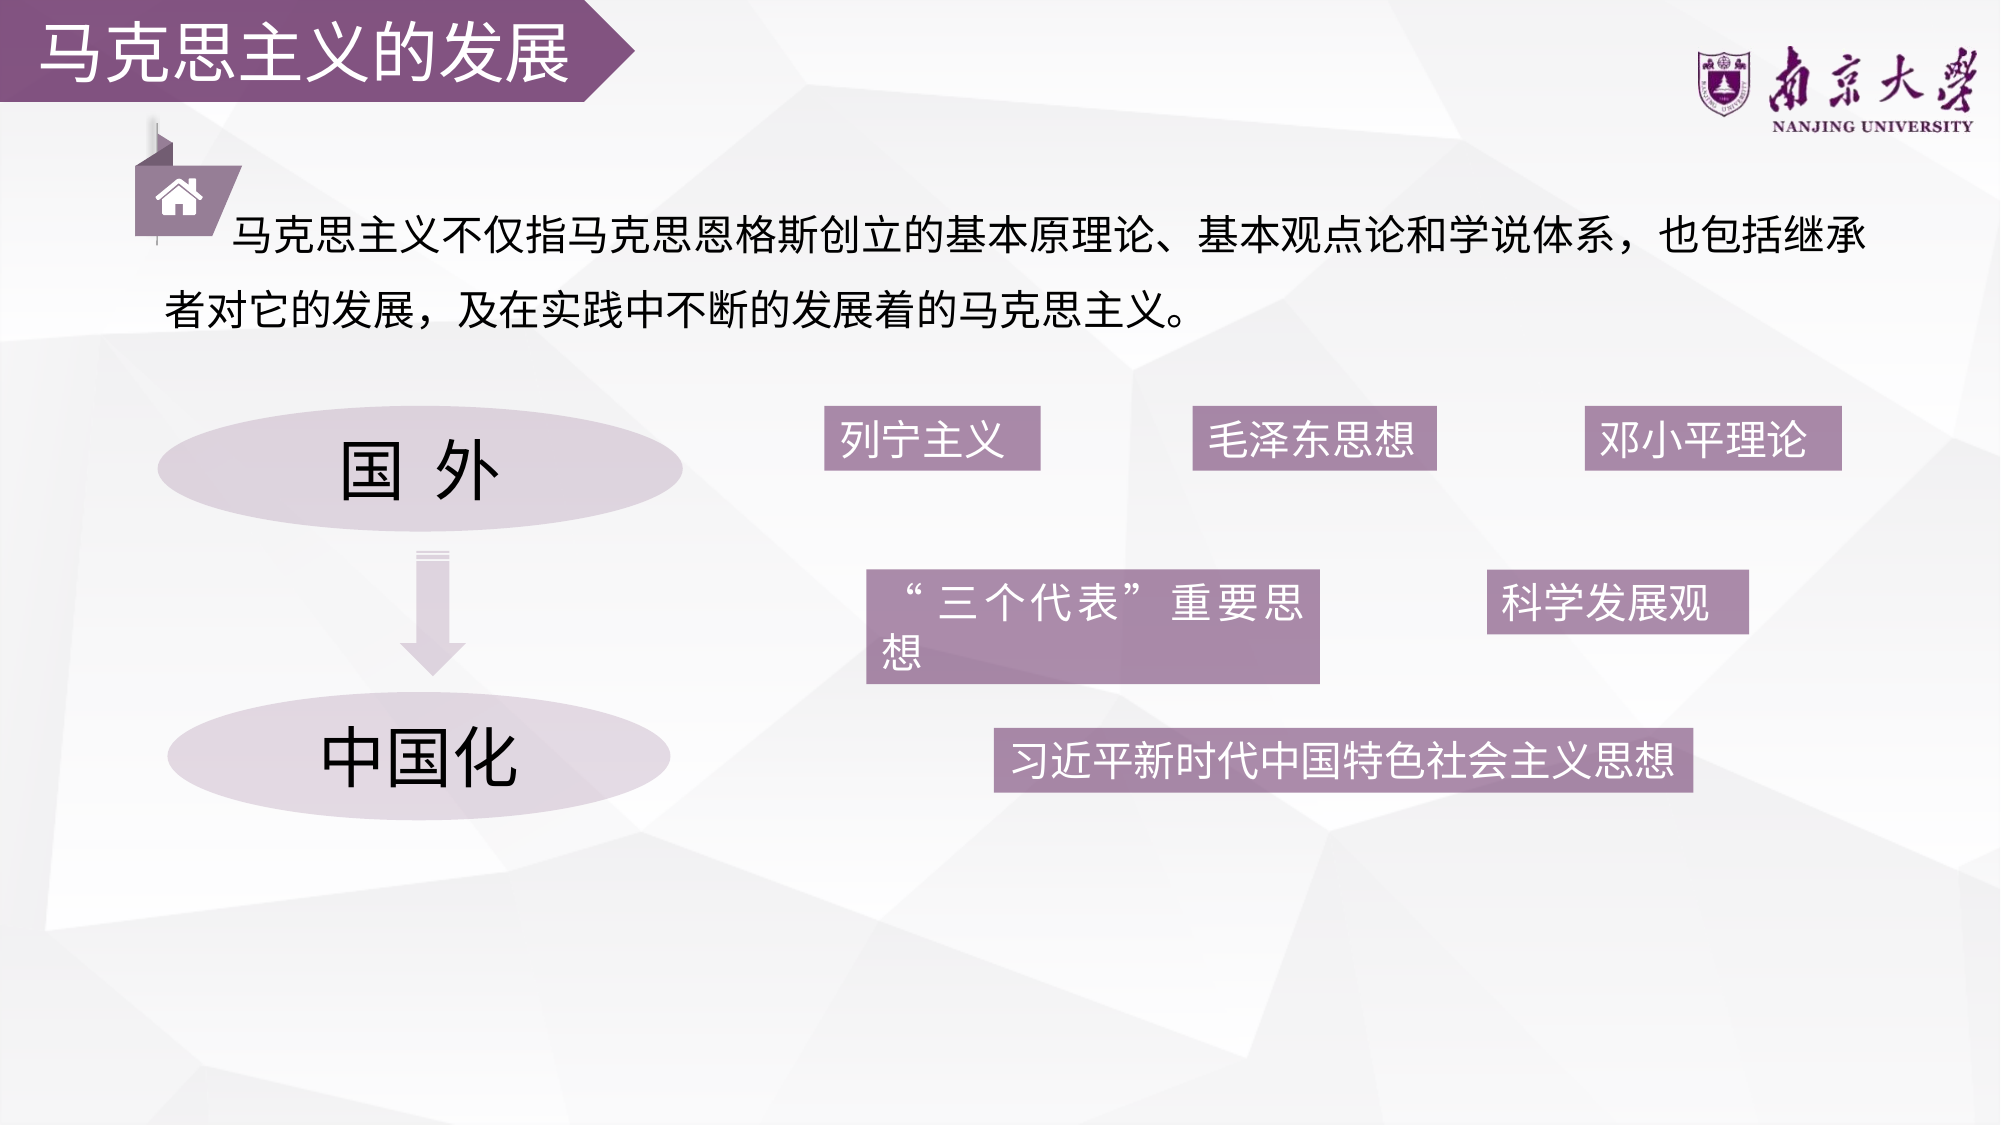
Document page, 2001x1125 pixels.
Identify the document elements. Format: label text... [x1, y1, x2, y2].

text_box 马克思主义的发展 [0, 0, 637, 103]
text_box “三个代表”重要思想 [866, 569, 1320, 685]
text_box 科学发展观 [1487, 569, 1750, 635]
text_box 中国化 [166, 690, 672, 822]
text_box 国 外 [156, 404, 684, 533]
text_box 列宁主义 [824, 405, 1041, 471]
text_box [135, 123, 243, 246]
text_box [397, 550, 469, 678]
text_box 邓小平理论 [1584, 405, 1842, 471]
text_box 马克思主义不仅指马克思恩格斯创立的基本原理论、基本观点论和学说体系，也包括继承者对它的发展，及在实践中不断的发展着的马克思主义。 [150, 176, 1883, 342]
text_box 毛泽东思想 [1192, 405, 1437, 471]
text_box 习近平新时代中国特色社会主义思想 [993, 727, 1694, 793]
picture [0, 0, 2001, 1125]
